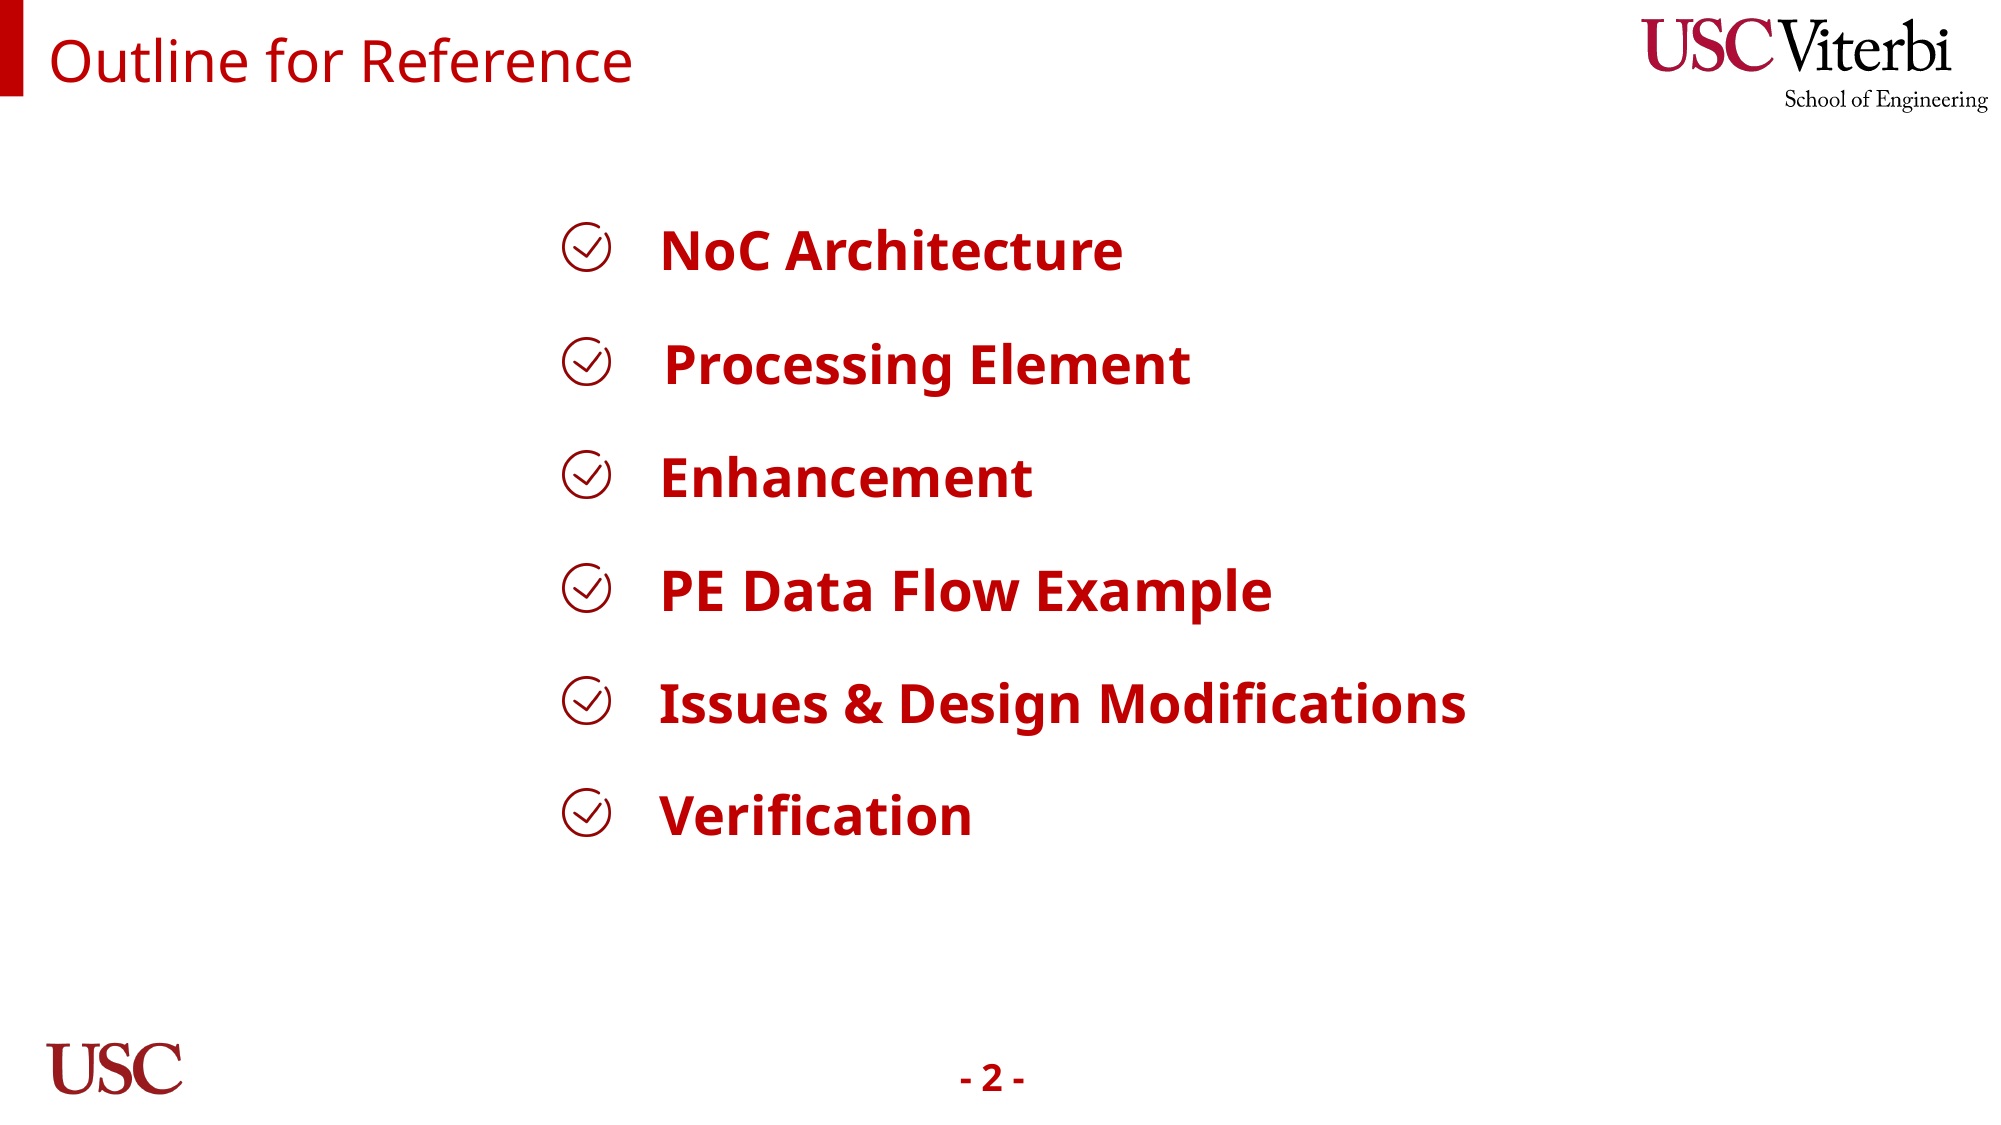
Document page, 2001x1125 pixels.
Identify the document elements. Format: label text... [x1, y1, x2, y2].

text_box PE Data Flow Example [644, 545, 1609, 645]
picture [16, 1011, 212, 1125]
text_box Outline for Reference [33, 0, 756, 83]
picture [562, 563, 612, 613]
text_box Verification [644, 769, 1691, 869]
text_box Enhancement [644, 431, 1387, 531]
text_box NoC Architecture [644, 204, 1163, 304]
text_box Processing Element [648, 318, 1391, 418]
picture [562, 676, 612, 726]
picture [562, 788, 612, 837]
picture [1599, 0, 2001, 140]
picture [562, 336, 612, 386]
picture [562, 450, 612, 499]
picture [562, 222, 612, 272]
text_box Issues & Design Modifications [644, 657, 1544, 757]
